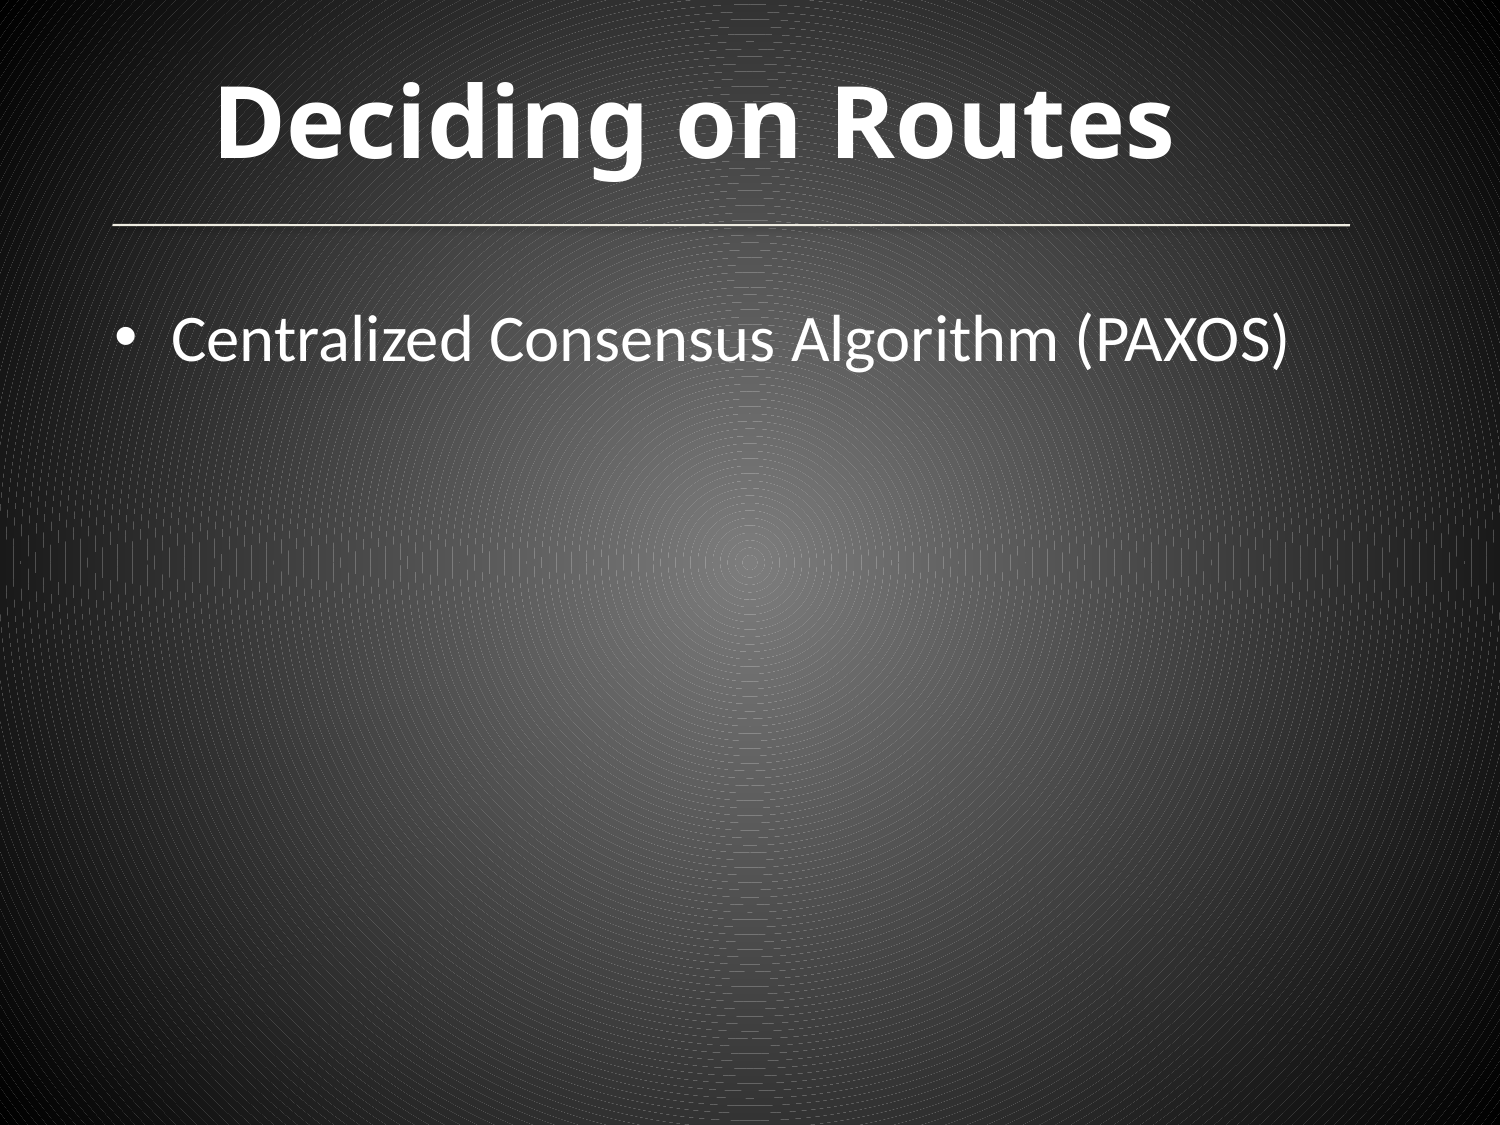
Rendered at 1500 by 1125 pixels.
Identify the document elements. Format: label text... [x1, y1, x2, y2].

title Deciding on Routes [99, 24, 1375, 213]
list Centralized Consensus Algorithm (PAXOS) [99, 287, 1375, 988]
